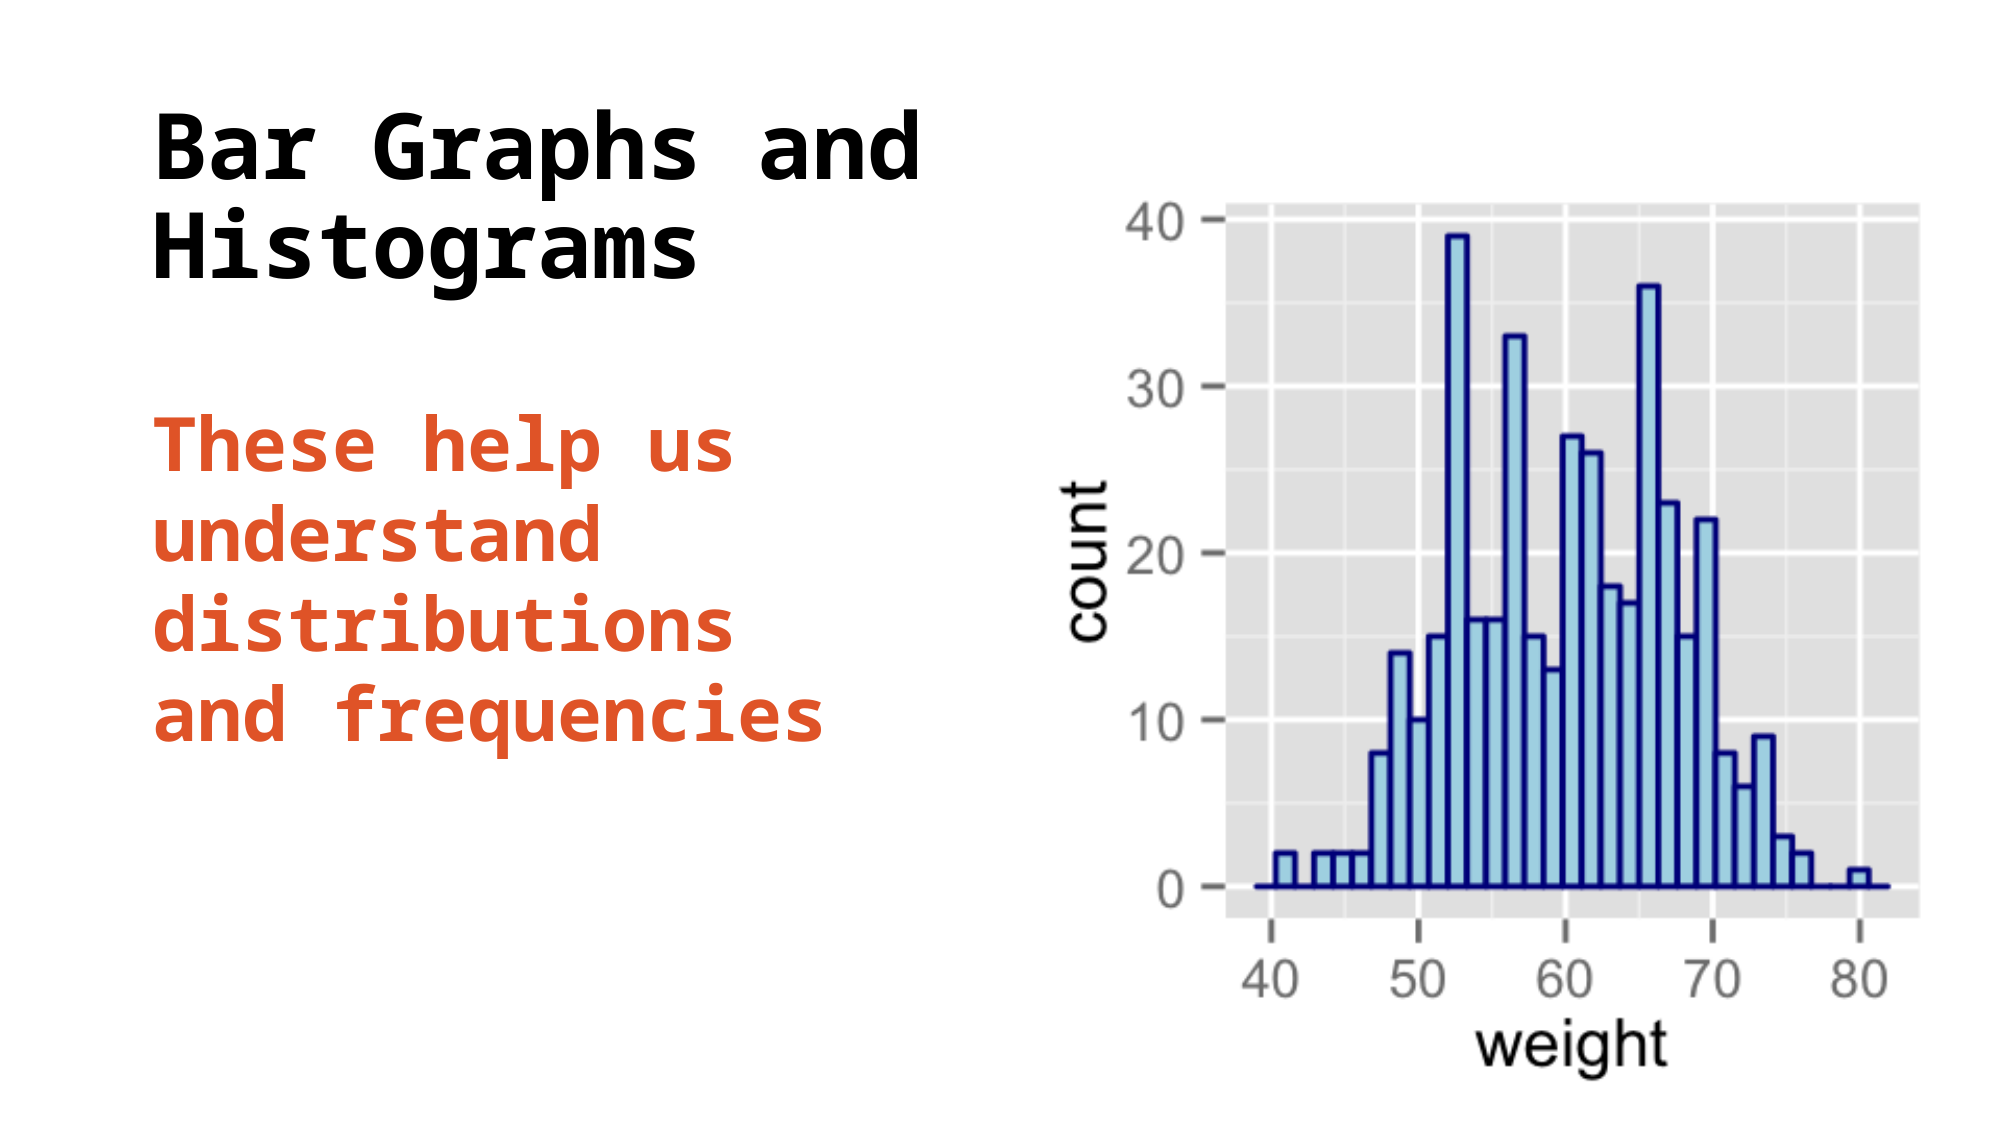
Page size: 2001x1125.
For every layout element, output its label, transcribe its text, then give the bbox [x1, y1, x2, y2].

title Bar Graphs and Histograms [137, 91, 1863, 309]
text_box These help us understand distributions and frequencies [137, 388, 880, 764]
picture [999, 124, 2000, 1125]
